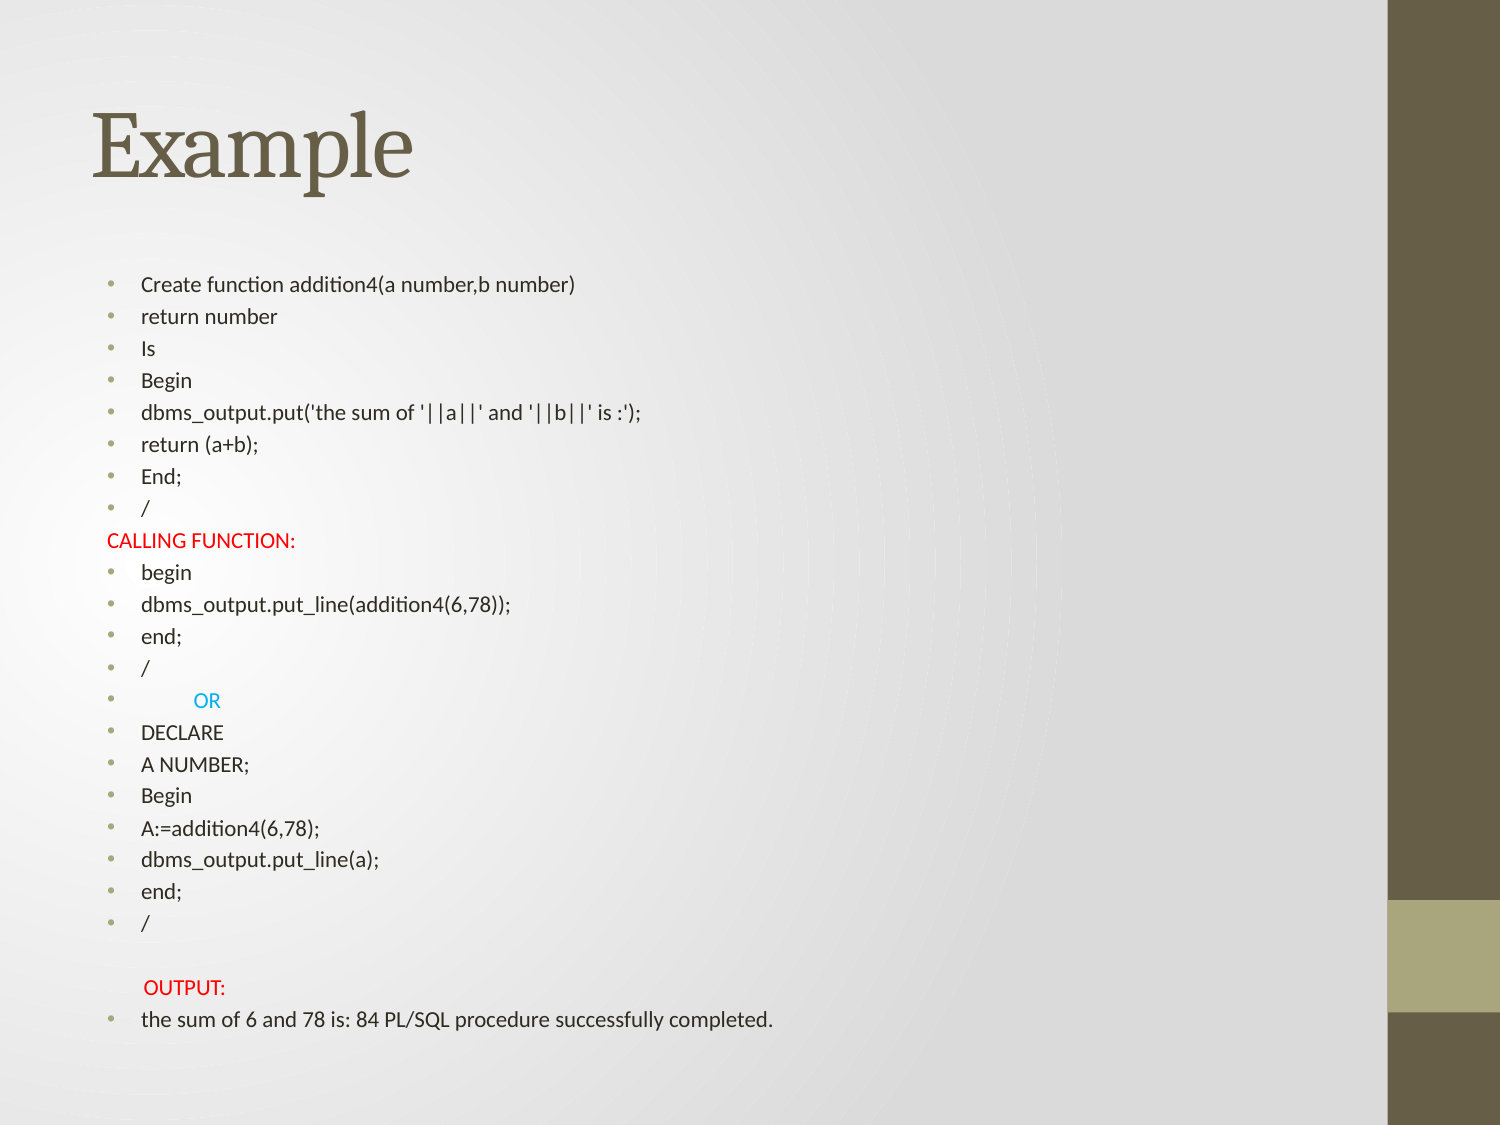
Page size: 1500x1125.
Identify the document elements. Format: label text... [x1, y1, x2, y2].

title Example [75, 45, 1325, 233]
list Create function addition4(a number,b number) return number Is Begin dbms_output.put('the sum of '||a||' and '||b||' is :'); return (a+b); End; / CALLING FUNCTION: begin dbms_output.put_line(addition4(6,78)); end; / OR DECLARE A NUMBER; Begin A:=addition4(6,78); dbms_output.put_line(a); end; / OUTPUT: the sum of 6 and 78 is: 84 PL/SQL procedure successfully completed. [75, 262, 1325, 1050]
